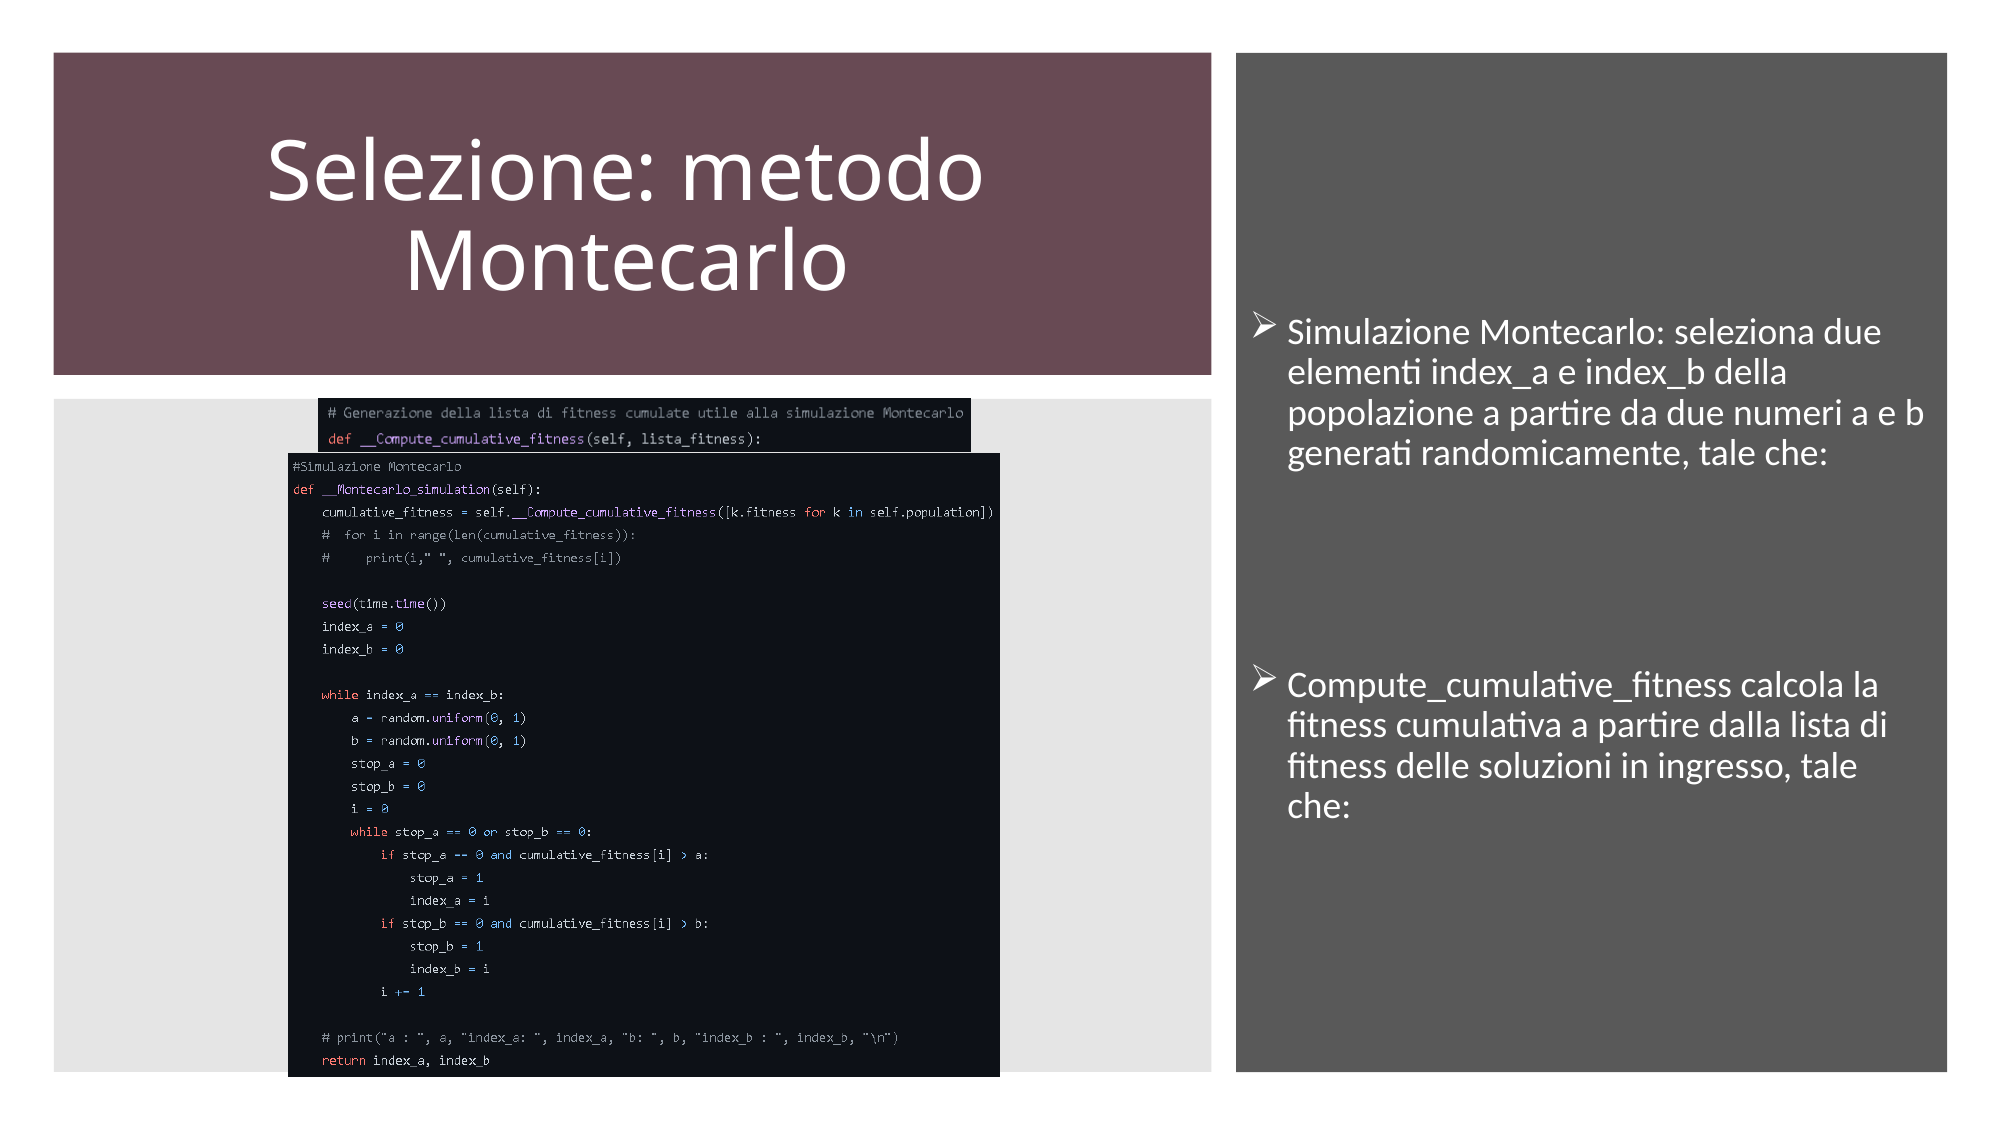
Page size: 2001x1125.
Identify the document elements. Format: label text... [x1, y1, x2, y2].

text_box [1235, 52, 1948, 1073]
picture [288, 453, 1000, 1077]
picture [318, 398, 971, 452]
title Selezione: metodo Montecarlo [85, 84, 1168, 352]
text_box [53, 398, 1212, 1073]
text_box [53, 52, 1212, 376]
